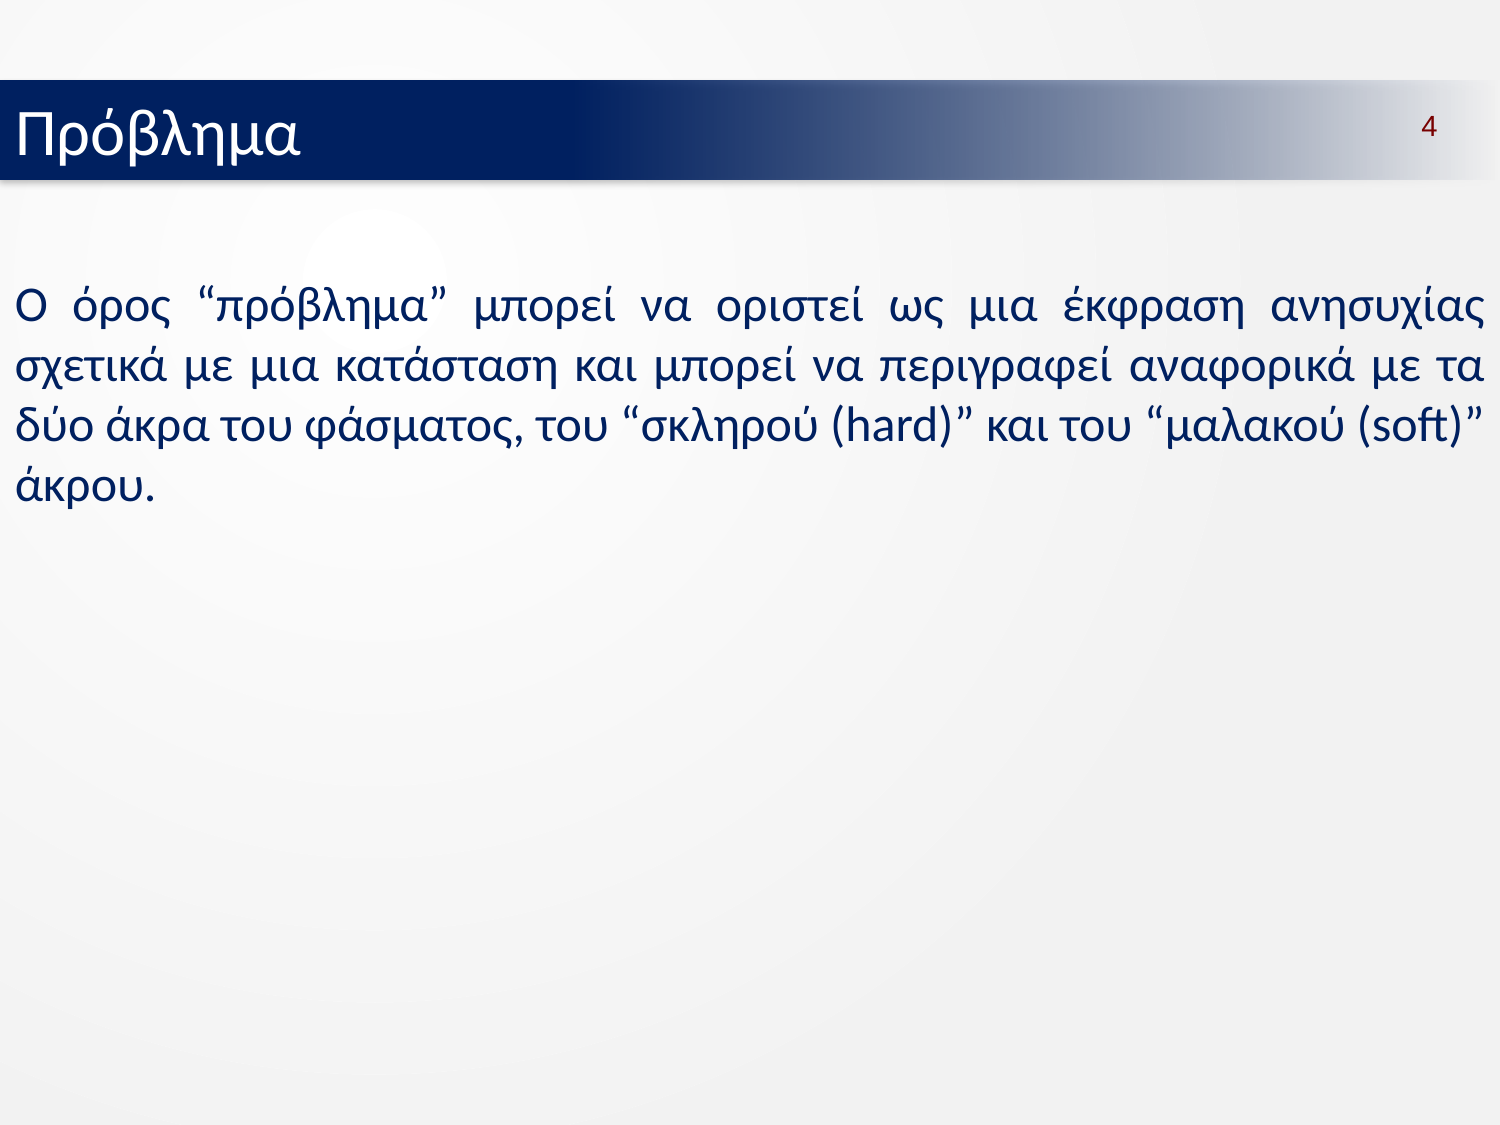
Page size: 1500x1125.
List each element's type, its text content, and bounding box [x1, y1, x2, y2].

slide_number 4 [1388, 100, 1471, 163]
text_box Ο όρος “πρόβλημα” μπορεί να οριστεί ως μια έκφραση ανησυχίας σχετικά με μια κατάσταση και μπορεί να περιγραφεί αναφορικά με τα δύο άκρα του φάσματος, του “σκληρού (hard)” και του “μαλακού (soft)” άκρου. [0, 179, 1500, 747]
list Πρόβλημα [0, 80, 1318, 179]
